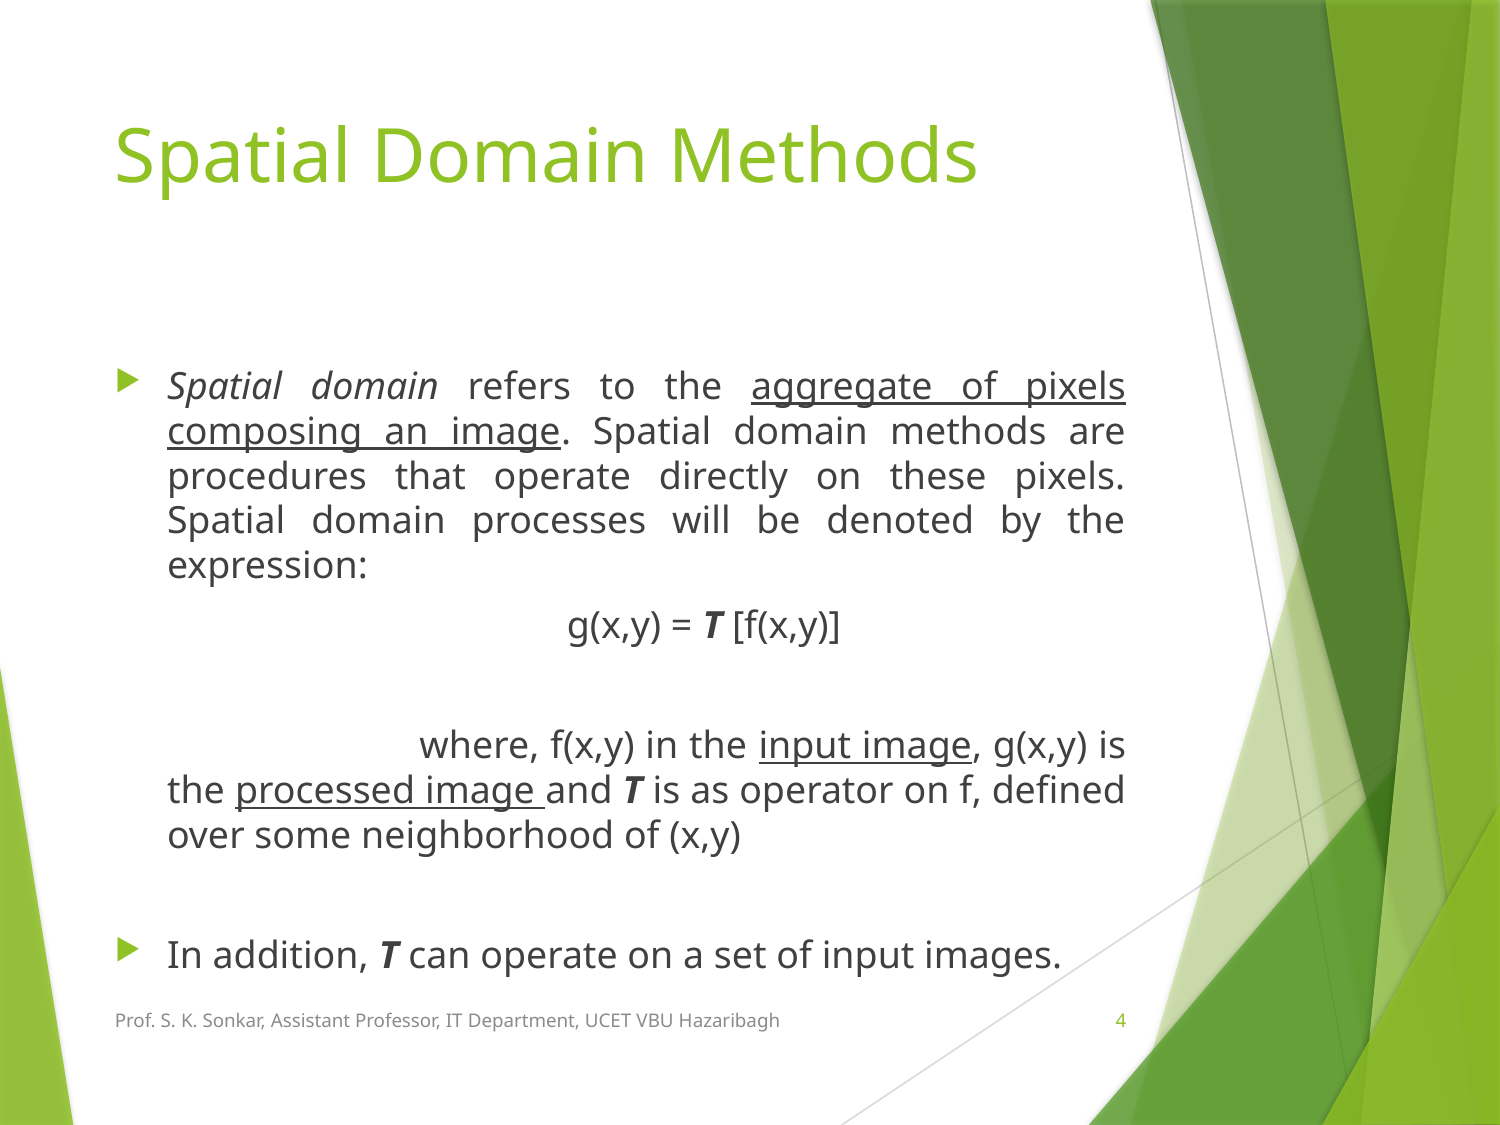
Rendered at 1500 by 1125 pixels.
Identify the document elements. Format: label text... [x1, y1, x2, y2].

slide_number 4 [1057, 991, 1142, 1051]
title Spatial Domain Methods [99, 99, 1142, 317]
footer Prof. S. K. Sonkar, Assistant Professor, IT Department, UCET VBU Hazaribagh [99, 991, 859, 1051]
list Spatial domain refers to the aggregate of pixels composing an image. Spatial domain methods are procedures that operate directly on these pixels. Spatial domain processes will be denoted by the expression: g(x,y) = T [f(x,y)] where, f(x,y) in the input image, g(x,y) is the processed image and T is as operator on f, defined over some neighborhood of (x,y) In addition, T can operate on a set of input images. [99, 354, 1142, 992]
